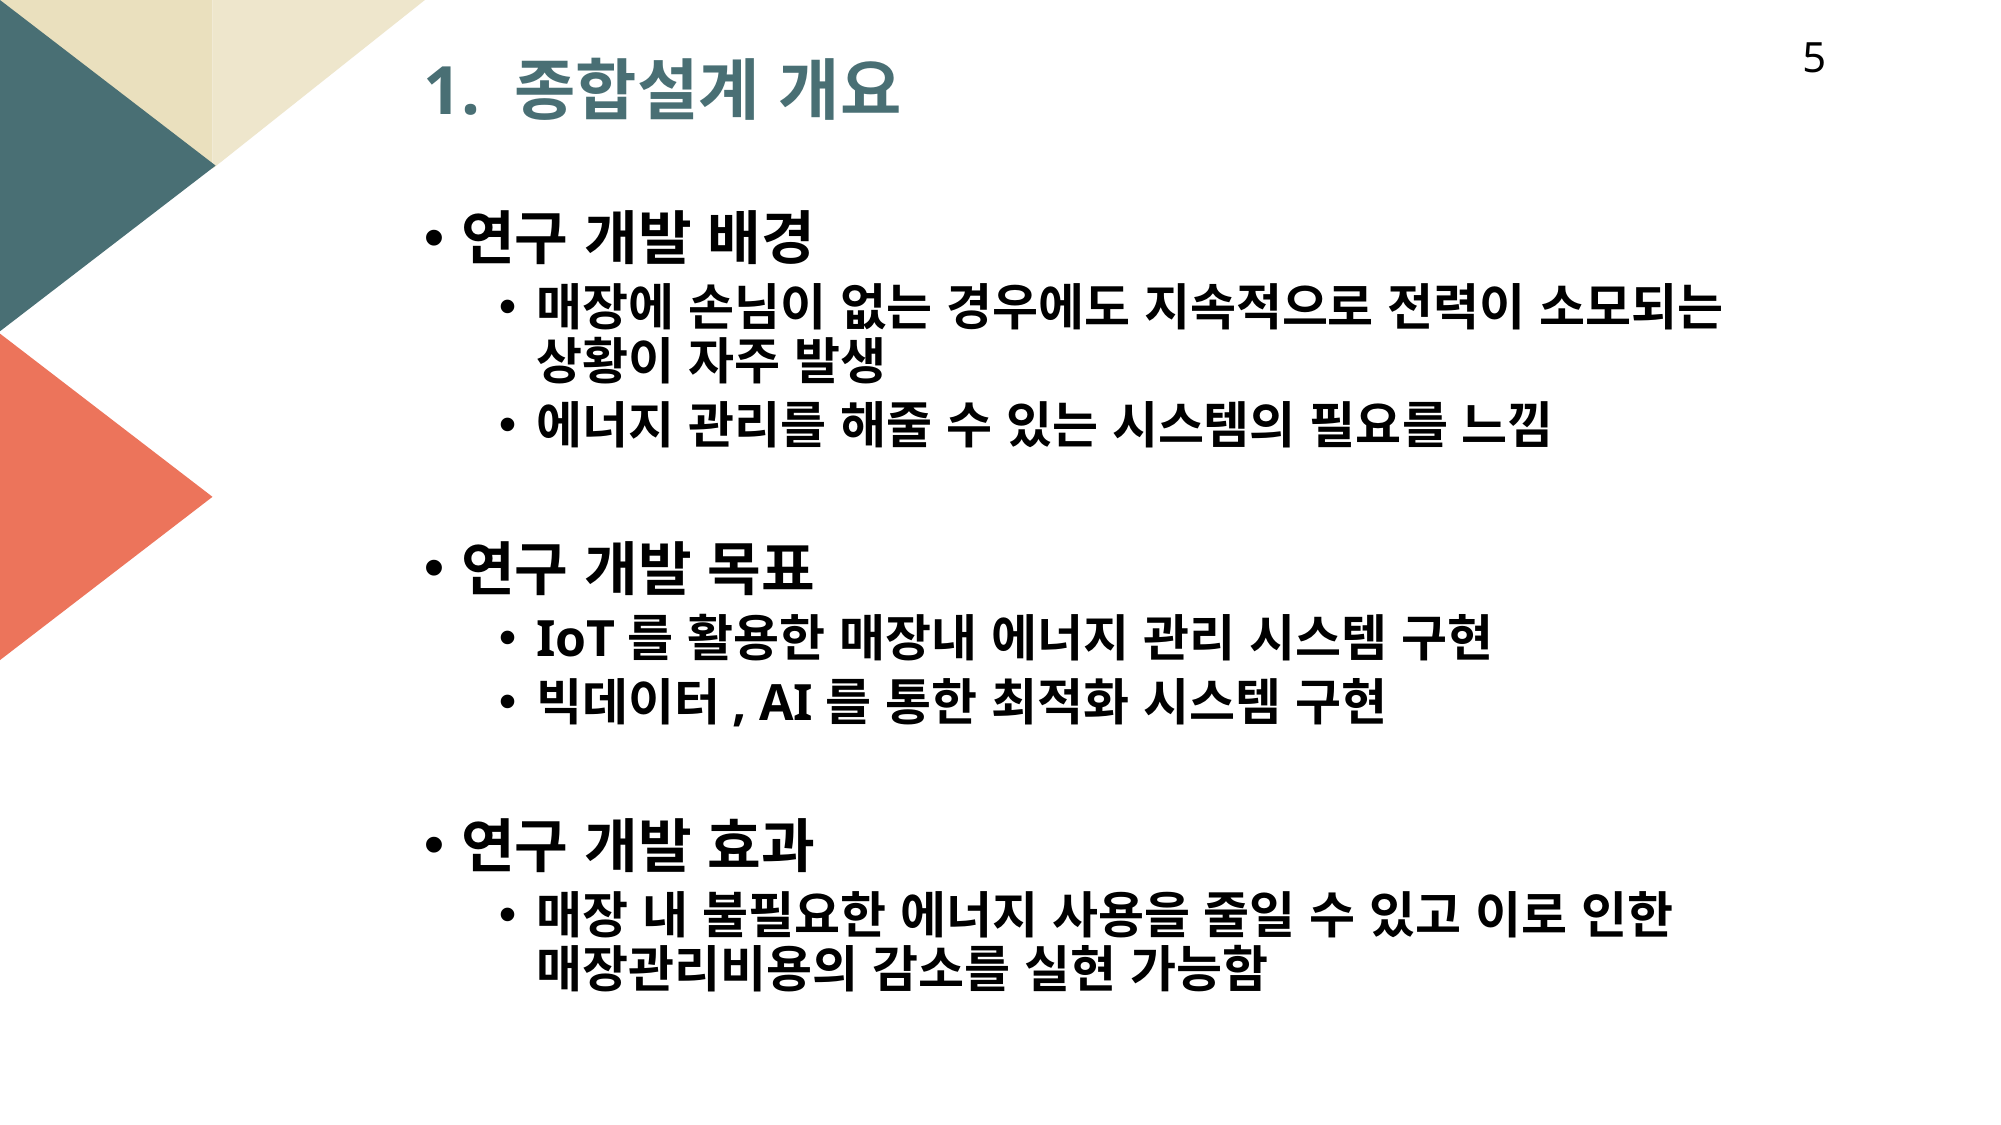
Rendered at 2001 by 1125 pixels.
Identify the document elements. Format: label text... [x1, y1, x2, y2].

text_box 연구 개발 배경 매장에 손님이 없는 경우에도 지속적으로 전력이 소모되는 상황이 자주 발생 에너지 관리를 해줄 수 있는 시스템의 필요를 느낌 연구 개발 목표 IoT를 활용한 매장내 에너지 관리 시스템 구현 빅데이터, AI를 통한 최적화 시스템 구현 연구 개발 효과 매장 내 불필요한 에너지 사용을 줄일 수 있고 이로 인한 매장관리비용의 감소를 실현 가능함 [408, 201, 1759, 1076]
slide_number 5 [1787, 24, 1981, 85]
text_box 1. 종합설계 개요 [408, 49, 1318, 138]
